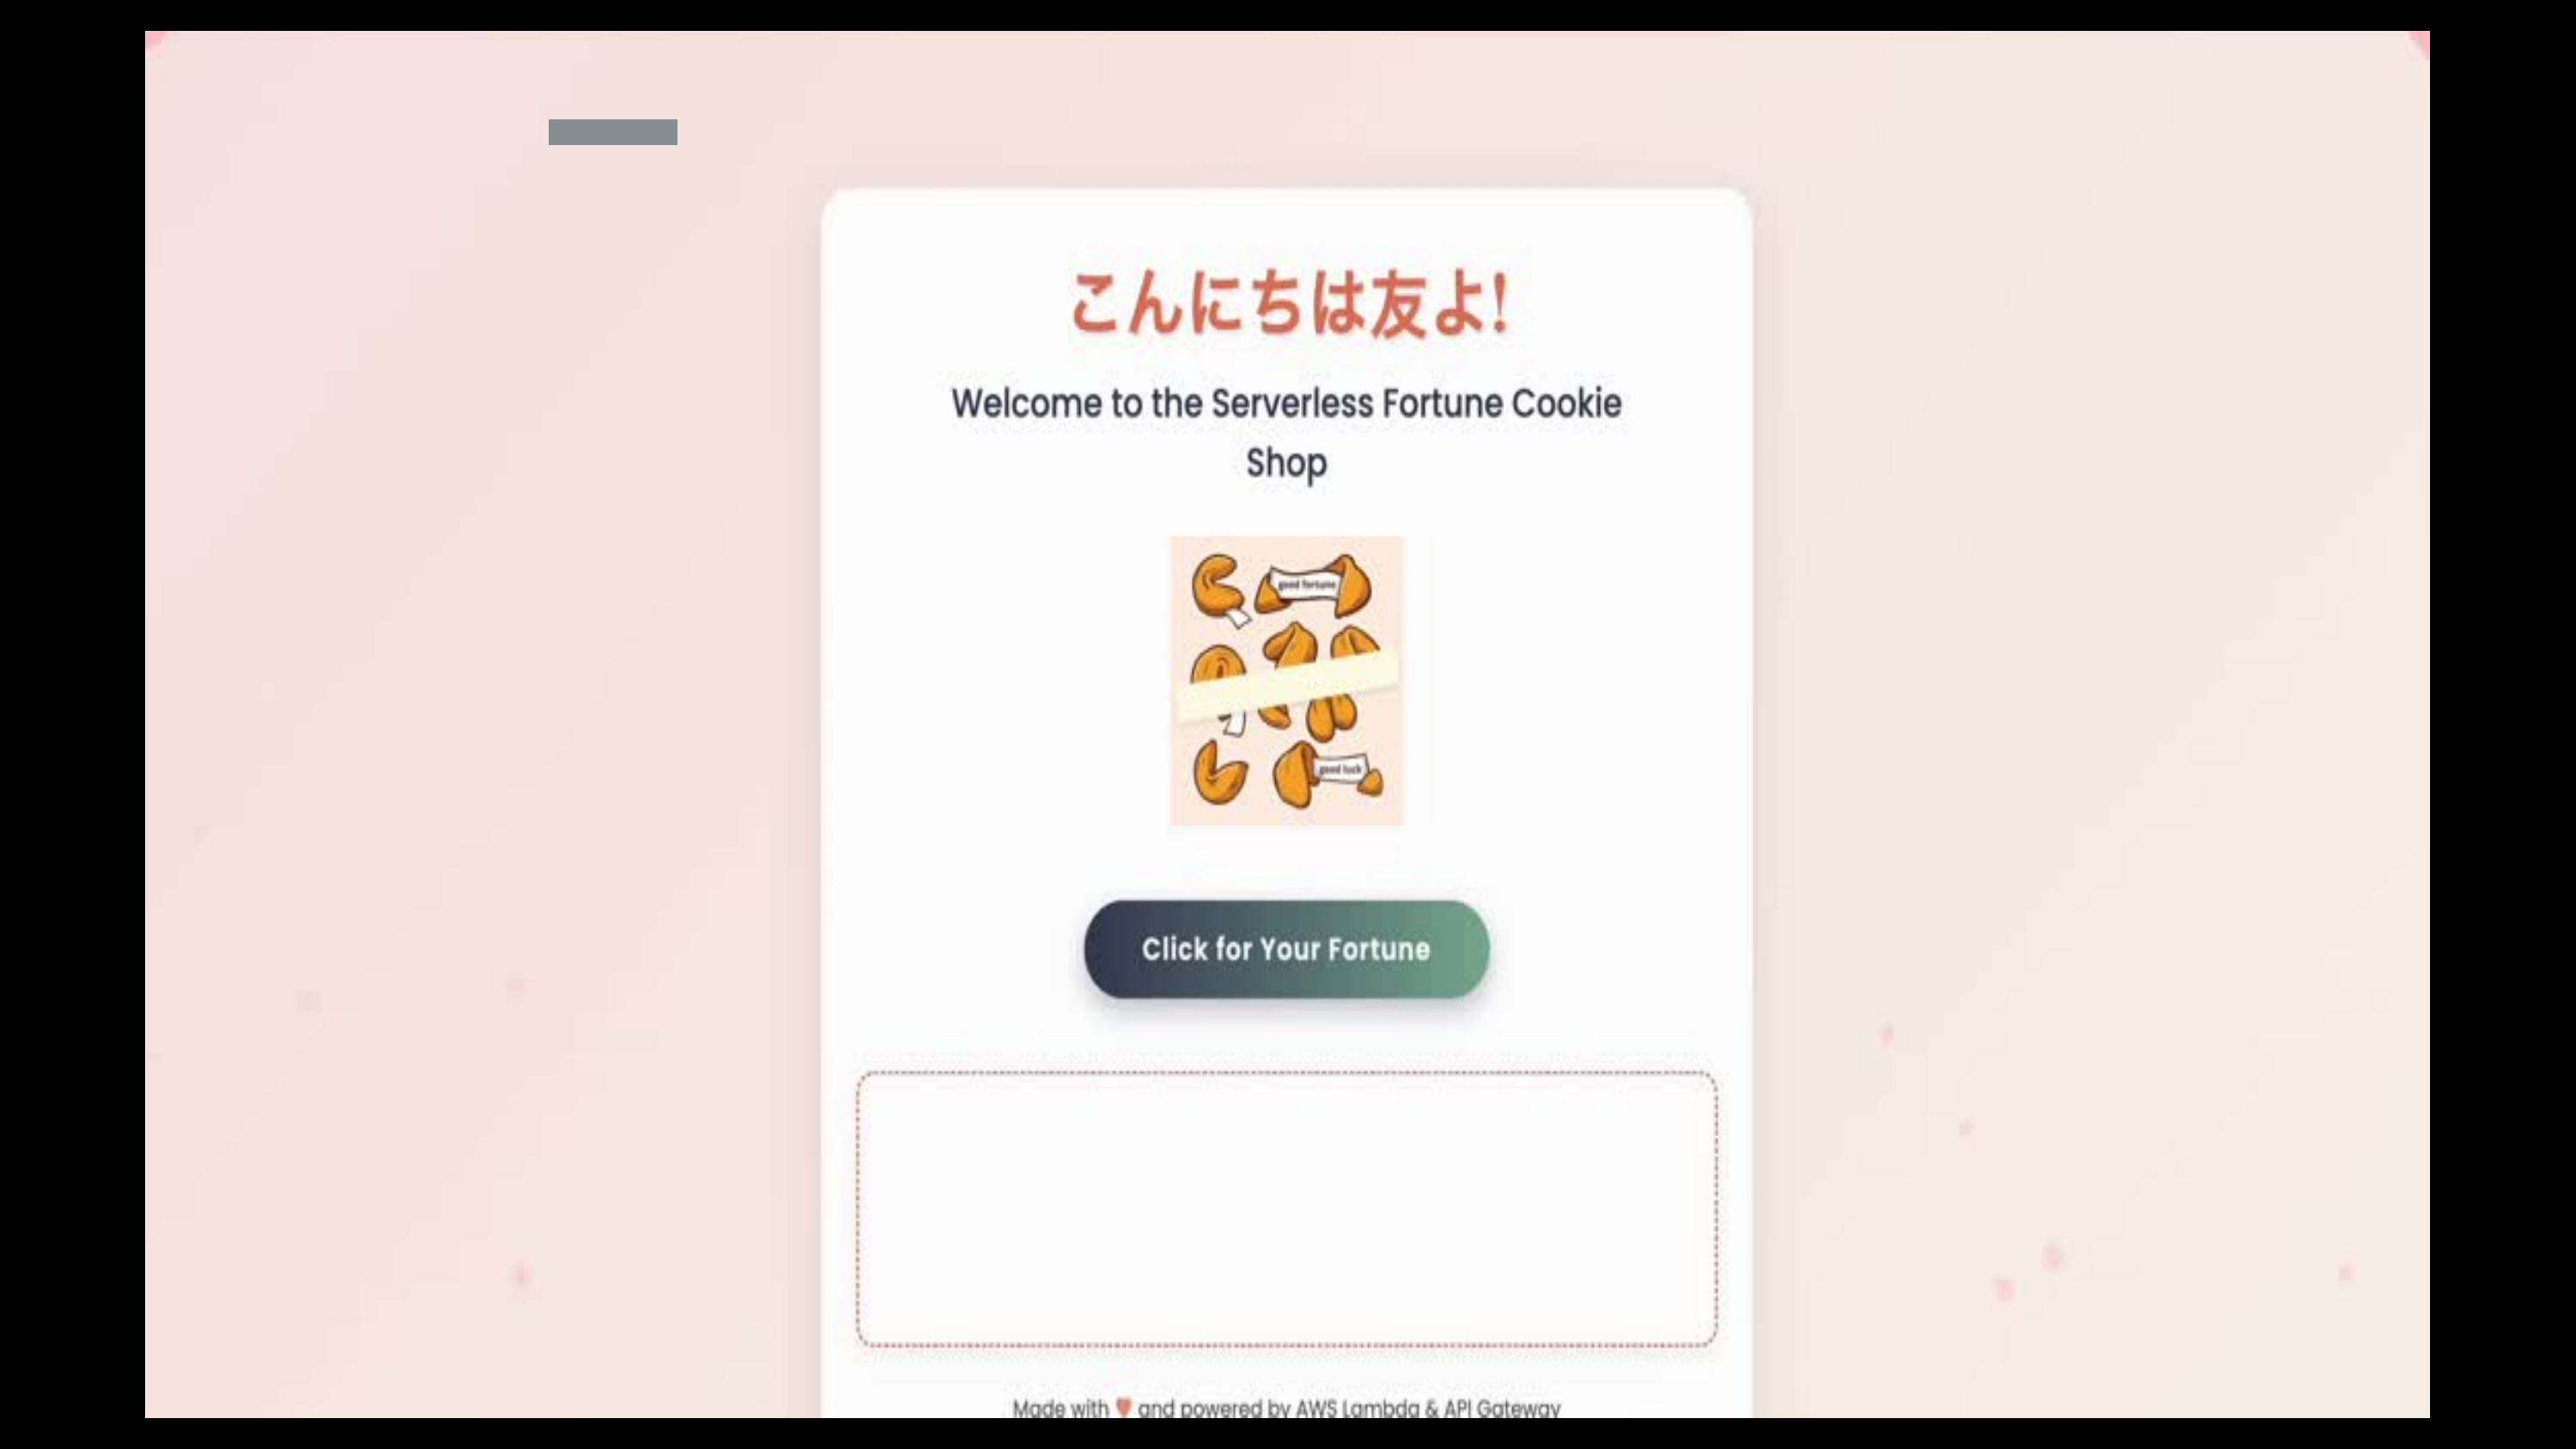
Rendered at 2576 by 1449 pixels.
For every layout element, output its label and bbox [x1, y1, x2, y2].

text_box [548, 119, 678, 145]
text_box [144, 29, 2431, 1419]
